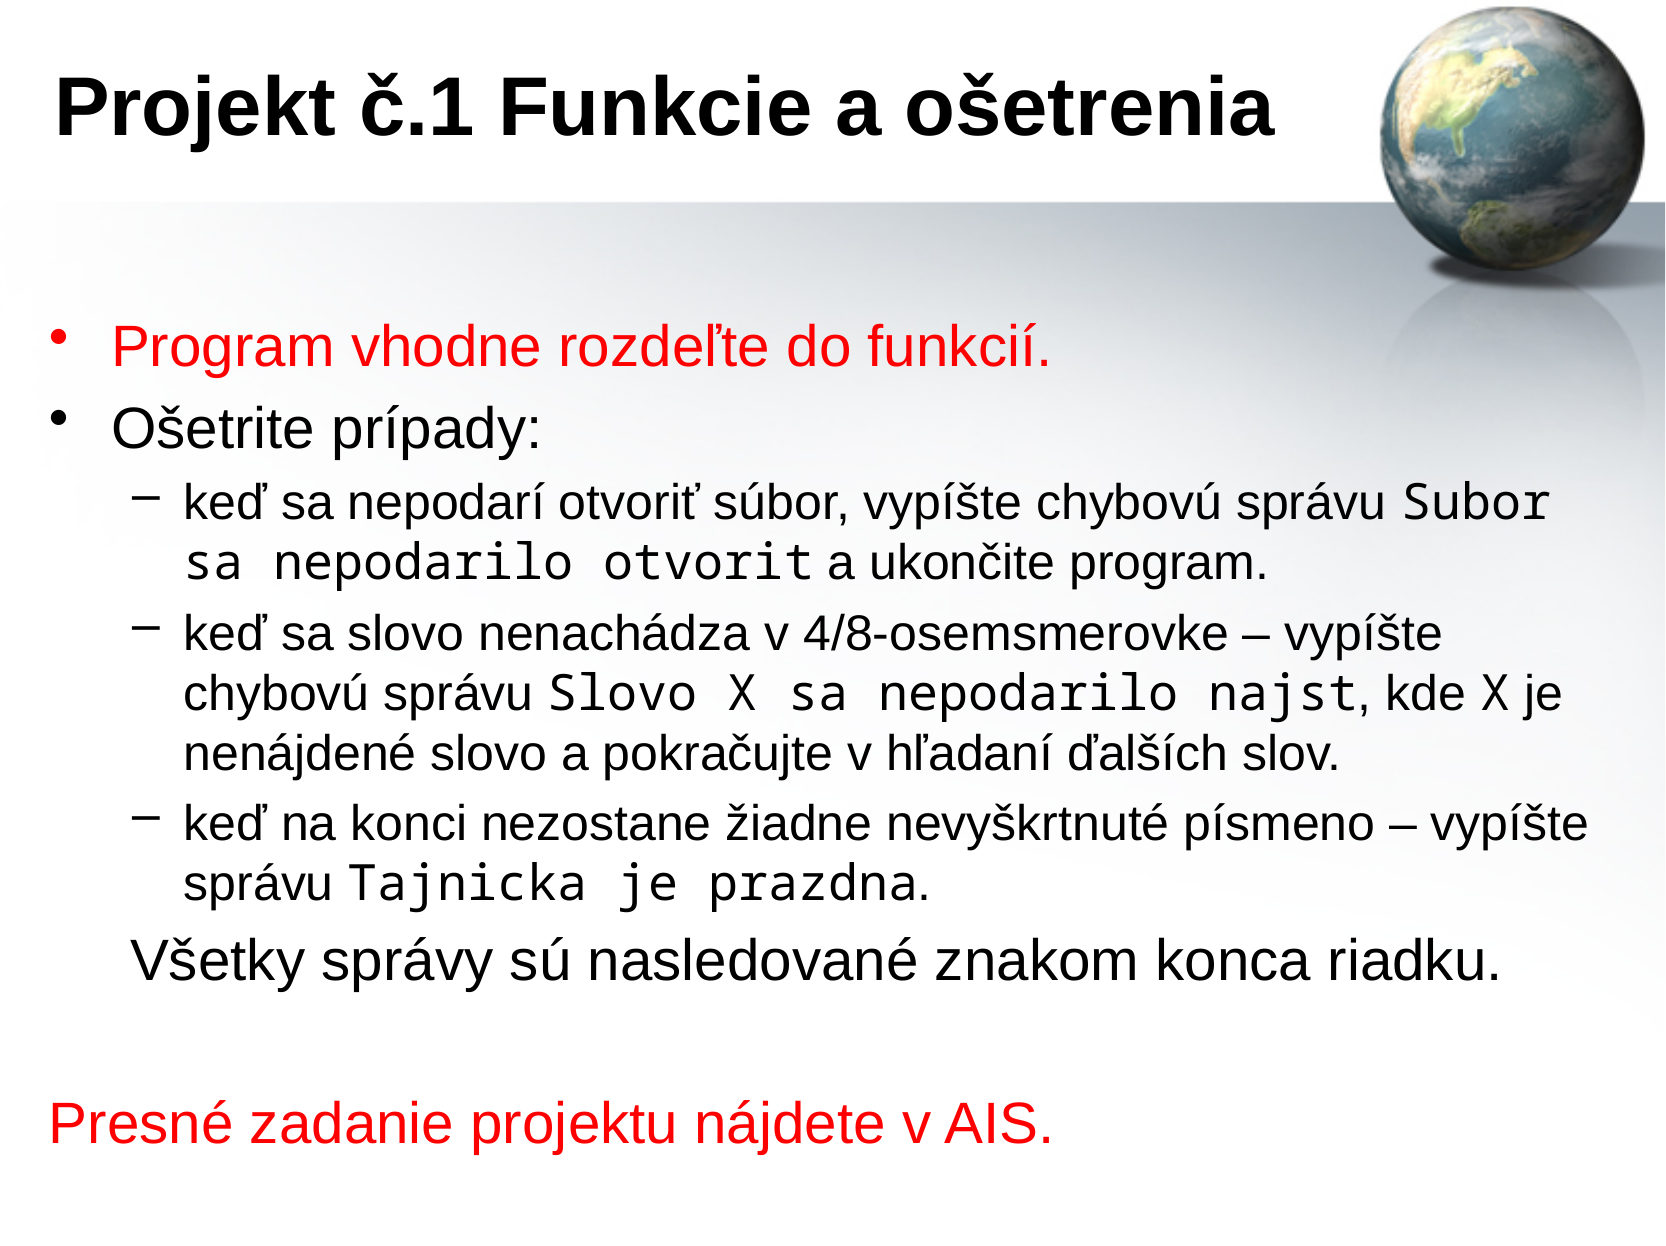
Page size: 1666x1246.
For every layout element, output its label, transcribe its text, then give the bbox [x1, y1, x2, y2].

picture [0, 0, 1666, 1246]
list Program vhodne rozdeľte do funkcií. Ošetrite prípady: keď sa nepodarí otvoriť súbor, vypíšte chybovú správu Subor sa nepodarilo otvorit a ukončite program. keď sa slovo nenachádza v 4/8-osemsmerovke – vypíšte chybovú správu Slovo X sa nepodarilo najst, kde X je nenájdené slovo a pokračujte v hľadaní ďalších slov. keď na konci nezostane žiadne nevyškrtnuté písmeno – vypíšte správu Tajnicka je prazdna. Všetky správy sú nasledované znakom konca riadku. Presné zadanie projektu nájdete v AIS. [32, 300, 1632, 1100]
title Projekt č.1 Funkcie a ošetrenia [37, 24, 1375, 179]
